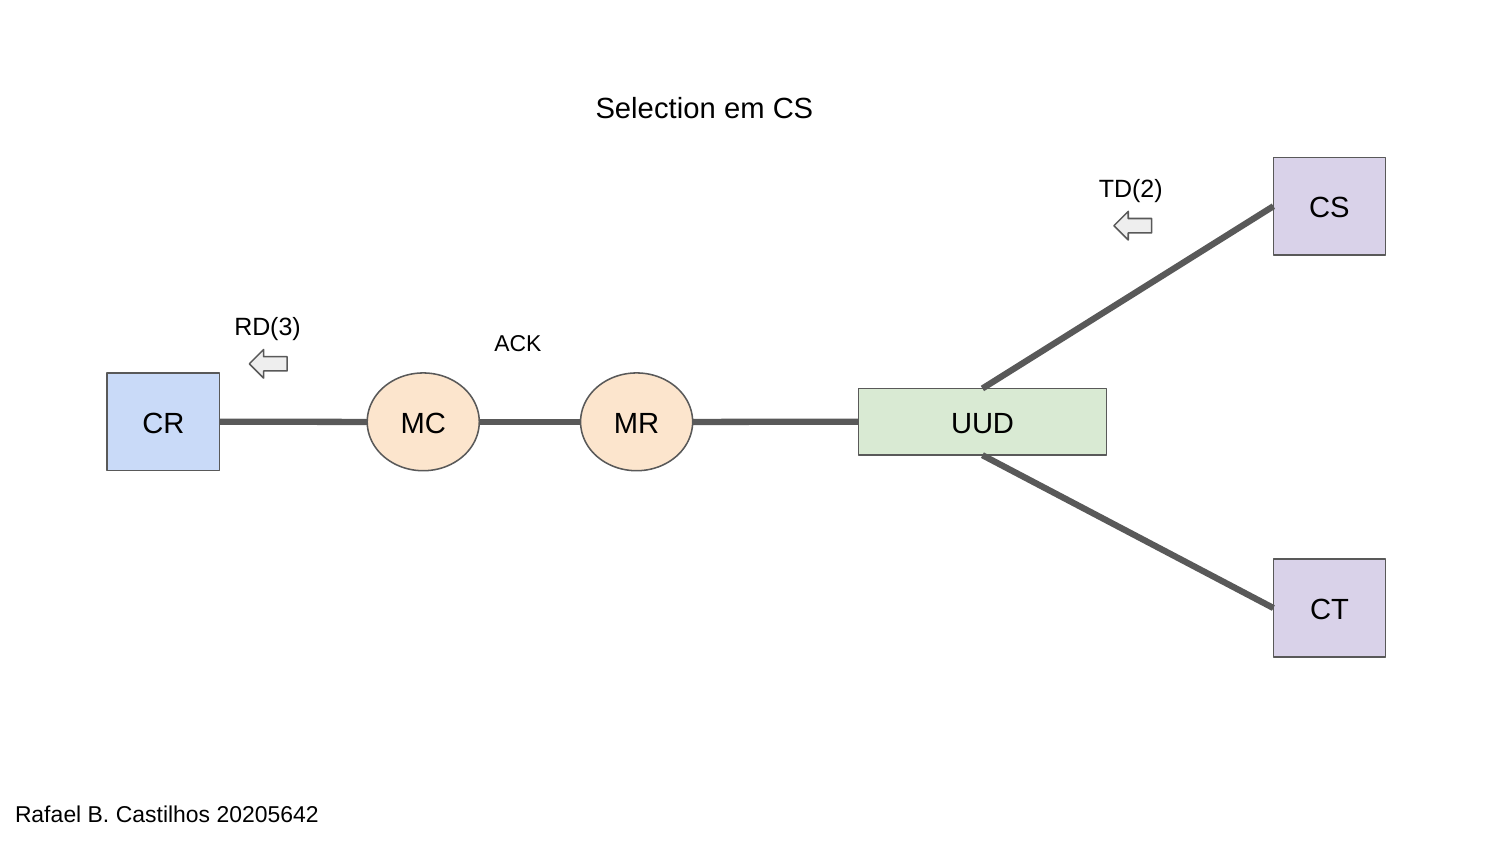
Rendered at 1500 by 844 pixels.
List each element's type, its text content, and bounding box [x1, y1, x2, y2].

text_box Rafael B. Castilhos 20205642 [0, 785, 354, 841]
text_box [982, 454, 1274, 609]
text_box MR [580, 372, 693, 471]
text_box Selection em CS [580, 74, 862, 140]
text_box CS [1273, 157, 1386, 256]
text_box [982, 205, 1274, 389]
text_box RD(3) [219, 295, 360, 356]
text_box CR [107, 372, 220, 471]
text_box CT [1273, 559, 1386, 657]
text_box TD(2) [1083, 157, 1225, 204]
text_box MC [367, 372, 480, 471]
text_box [249, 349, 288, 379]
text_box ACK [479, 314, 581, 370]
text_box UUD [858, 388, 1107, 456]
